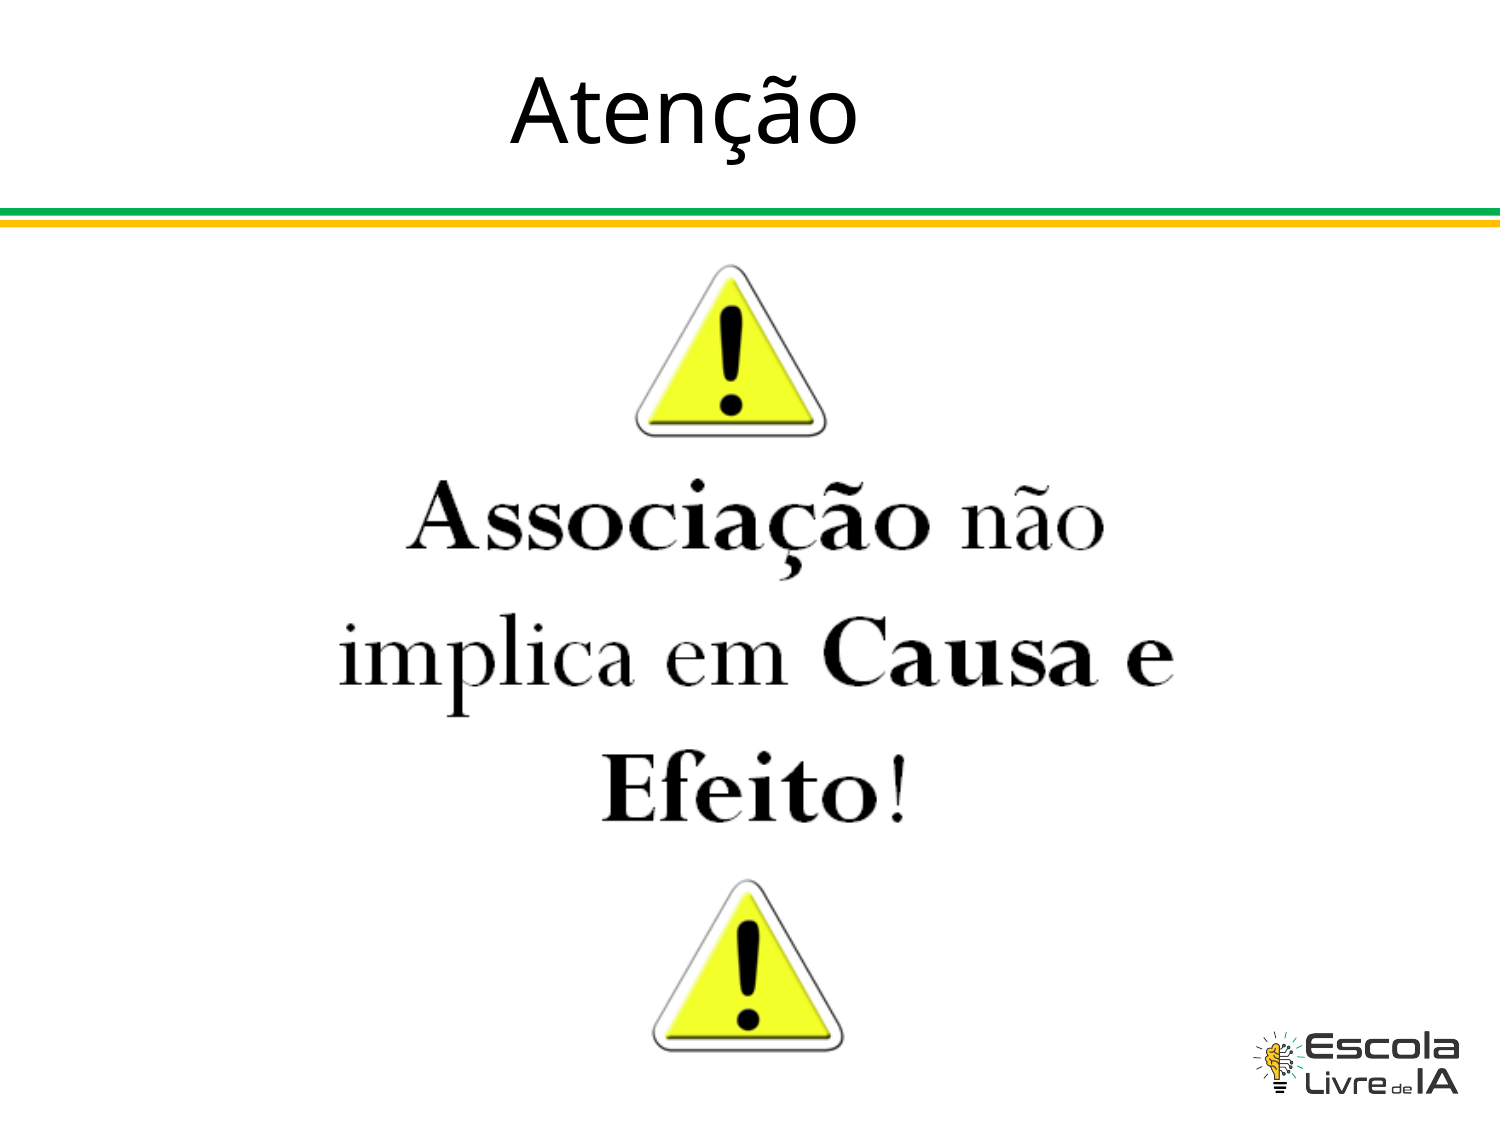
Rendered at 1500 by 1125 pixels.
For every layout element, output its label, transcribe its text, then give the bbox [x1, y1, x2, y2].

picture [299, 260, 1201, 1063]
text_box Atenção [163, 44, 1357, 169]
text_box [0, 207, 1500, 228]
picture [1253, 1031, 1459, 1095]
